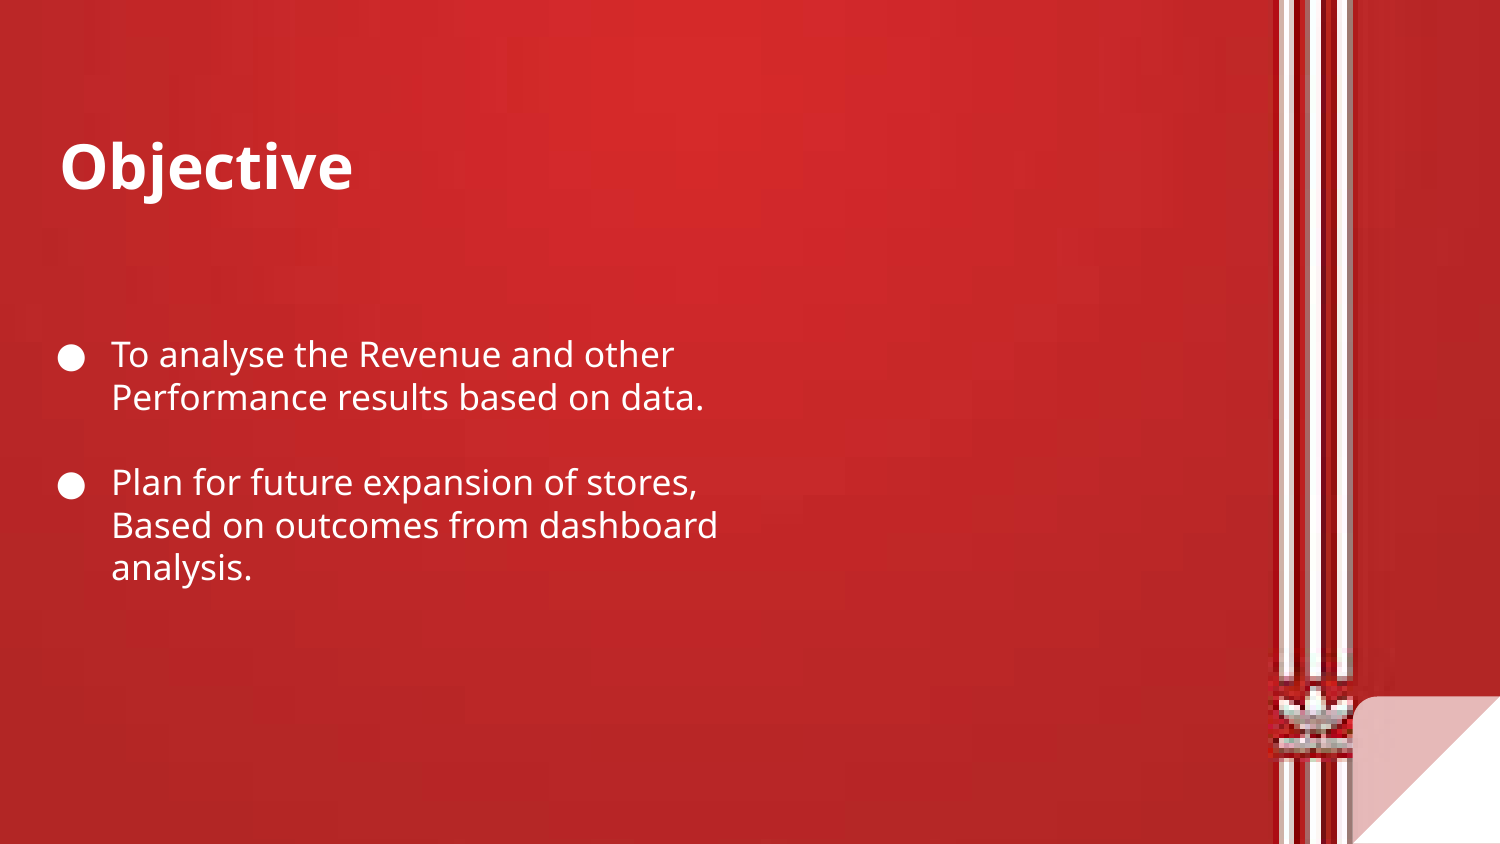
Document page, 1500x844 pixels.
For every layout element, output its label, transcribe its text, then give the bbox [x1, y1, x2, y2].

text_box Objective [44, 113, 599, 217]
picture [0, 0, 1500, 844]
text_box To analyse the Revenue and other Performance results based on data. Plan for future expansion of stores, Based on outcomes from dashboard analysis. [21, 317, 790, 662]
